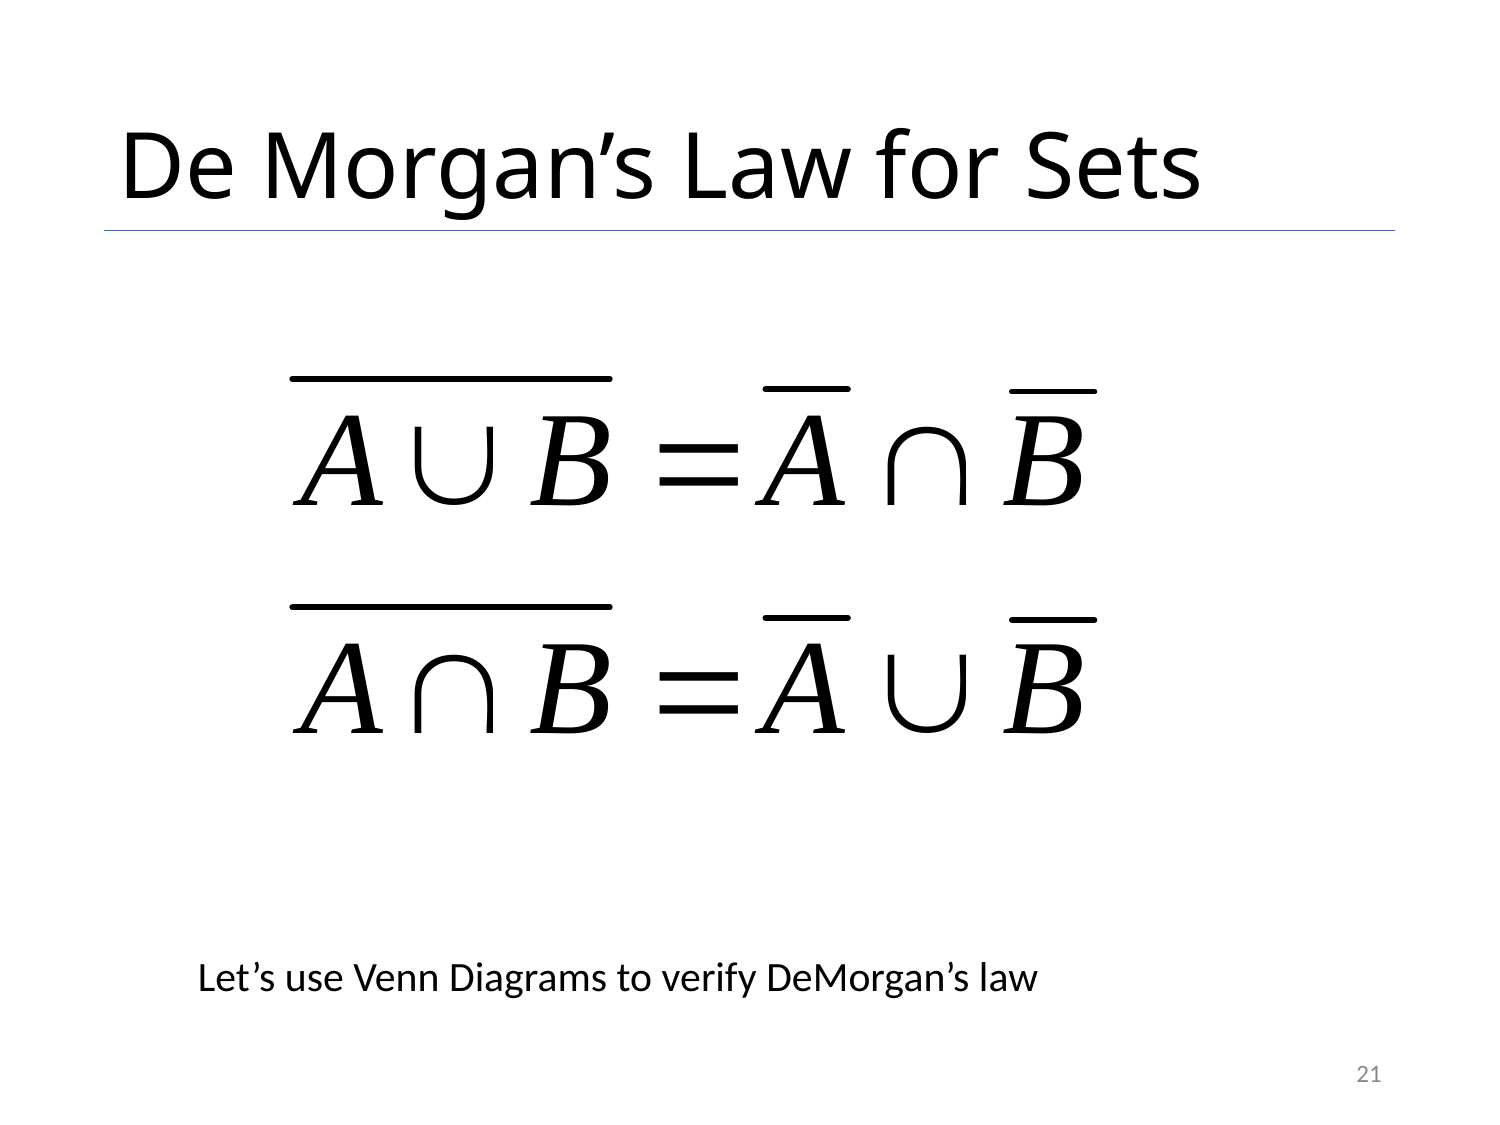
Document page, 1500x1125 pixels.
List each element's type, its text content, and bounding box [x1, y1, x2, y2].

slide_number 21 [1059, 1042, 1397, 1103]
title De Morgan’s Law for Sets [103, 59, 1397, 278]
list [269, 351, 1128, 758]
text_box Let’s use Venn Diagrams to verify DeMorgan’s law [183, 942, 1329, 1008]
